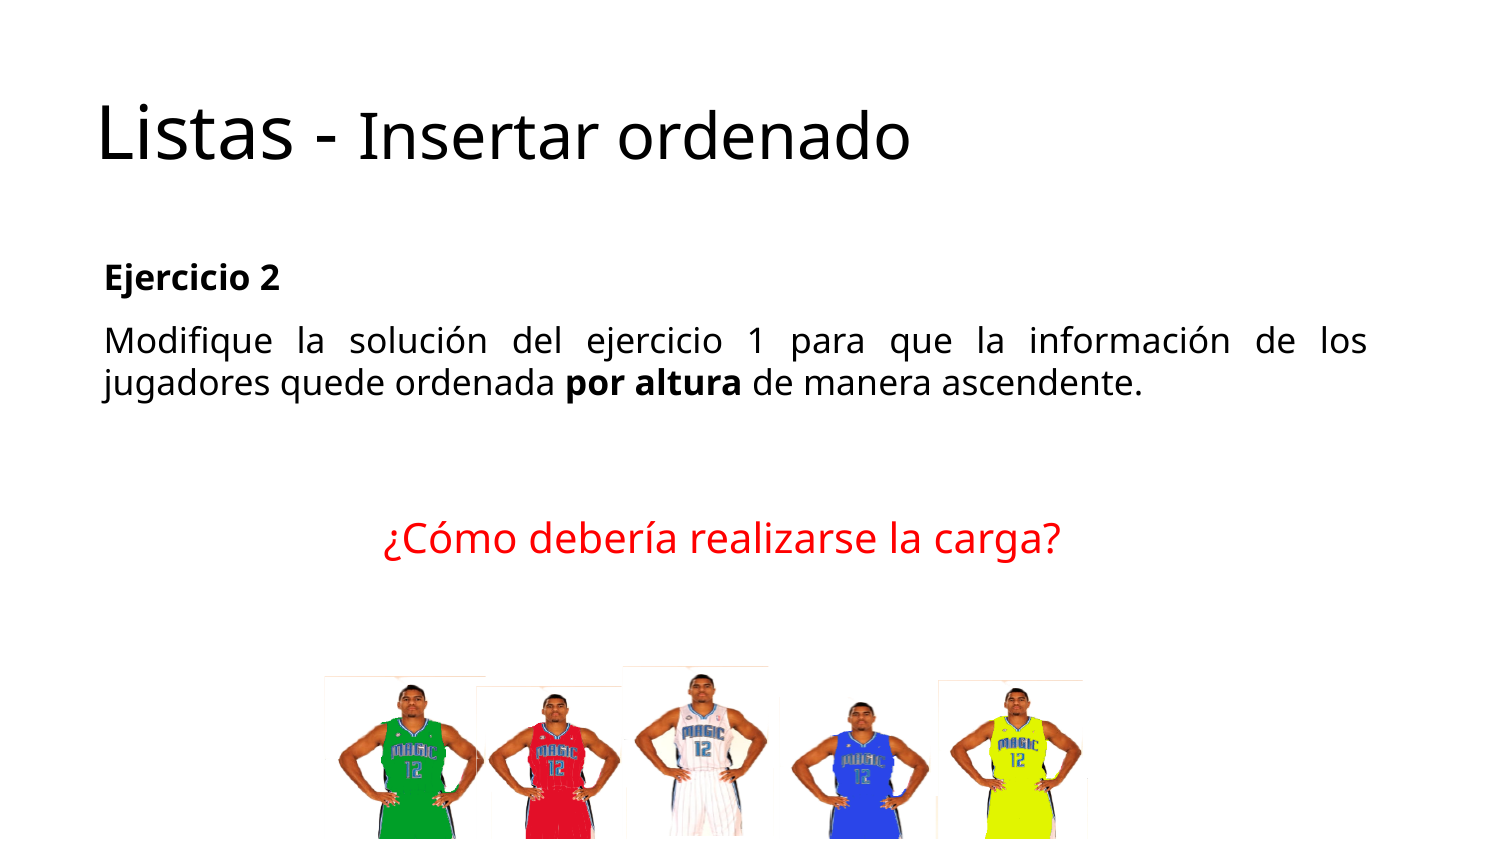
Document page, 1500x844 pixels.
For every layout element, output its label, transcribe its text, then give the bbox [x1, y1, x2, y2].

text_box Ejercicio 2 Modifique la solución del ejercicio 1 para que la información de los jugadores quede ordenada por altura de manera ascendente. [88, 230, 1384, 428]
text_box Listas - Insertar ordenado [80, 69, 1410, 202]
text_box ¿Cómo debería realizarse la carga? [105, 504, 1340, 550]
picture [324, 666, 774, 839]
picture [779, 680, 1089, 839]
